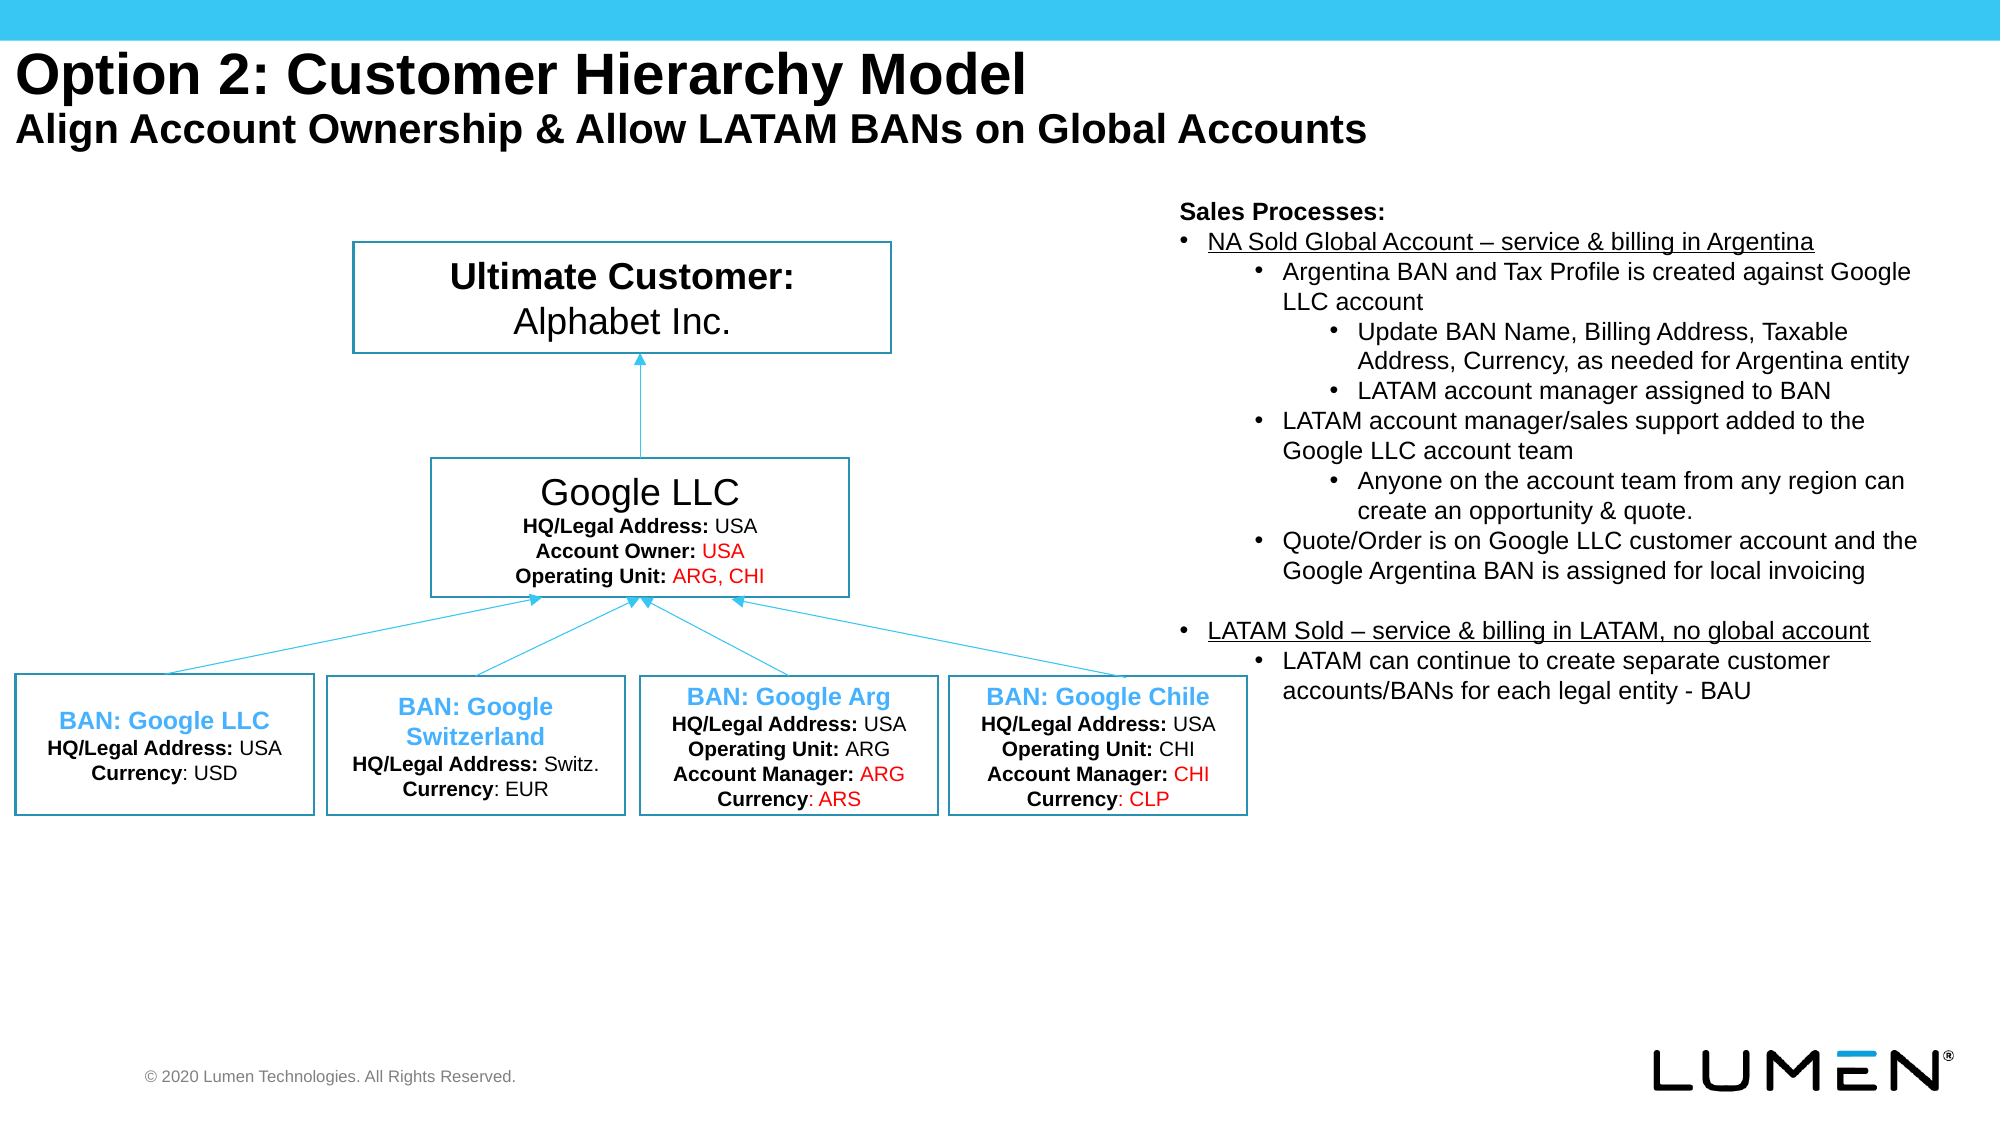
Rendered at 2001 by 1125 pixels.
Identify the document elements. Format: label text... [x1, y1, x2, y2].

text_box Google LLC HQ/Legal Address: USA Account Owner: USA Operating Unit: ARG, CHI [430, 457, 850, 598]
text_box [731, 599, 1127, 678]
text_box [640, 597, 790, 676]
text_box BAN: Google Chile HQ/Legal Address: USA Operating Unit: CHI Account Manager: CHI Currency: CLP [948, 675, 1248, 816]
text_box BAN: Google Arg HQ/Legal Address: USA Operating Unit: ARG Account Manager: ARG Currency: ARS [639, 676, 939, 816]
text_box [475, 597, 640, 676]
text_box Sales Processes: NA Sold Global Account – service & billing in Argentina Argentina BAN and Tax Profile is created against Google LLC account Update BAN Name, Billing Address, Taxable Address, Currency, as needed for Argentina entity LATAM account manager assigned to BAN LATAM account manager/sales support added to the Google LLC account team Anyone on the account team from any region can create an opportunity & quote. Quote/Order is on Google LLC customer account and the Google Argentina BAN is assigned for local invoicing LATAM Sold – service & billing in LATAM, no global account LATAM can continue to create separate customer accounts/BANs for each legal entity - BAU [1164, 188, 1967, 742]
text_box Ultimate Customer: Alphabet Inc. [352, 241, 892, 354]
title Option 2: Customer Hierarchy Model Align Account Ownership & Allow LATAM BANs on Global Accounts [0, 66, 1800, 131]
picture [1627, 1023, 1979, 1117]
text_box BAN: Google LLC HQ/Legal Address: USA Currency: USD [14, 673, 315, 816]
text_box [164, 597, 475, 675]
text_box BAN: Google Switzerland HQ/Legal Address: Switz. Currency: EUR [326, 675, 626, 816]
